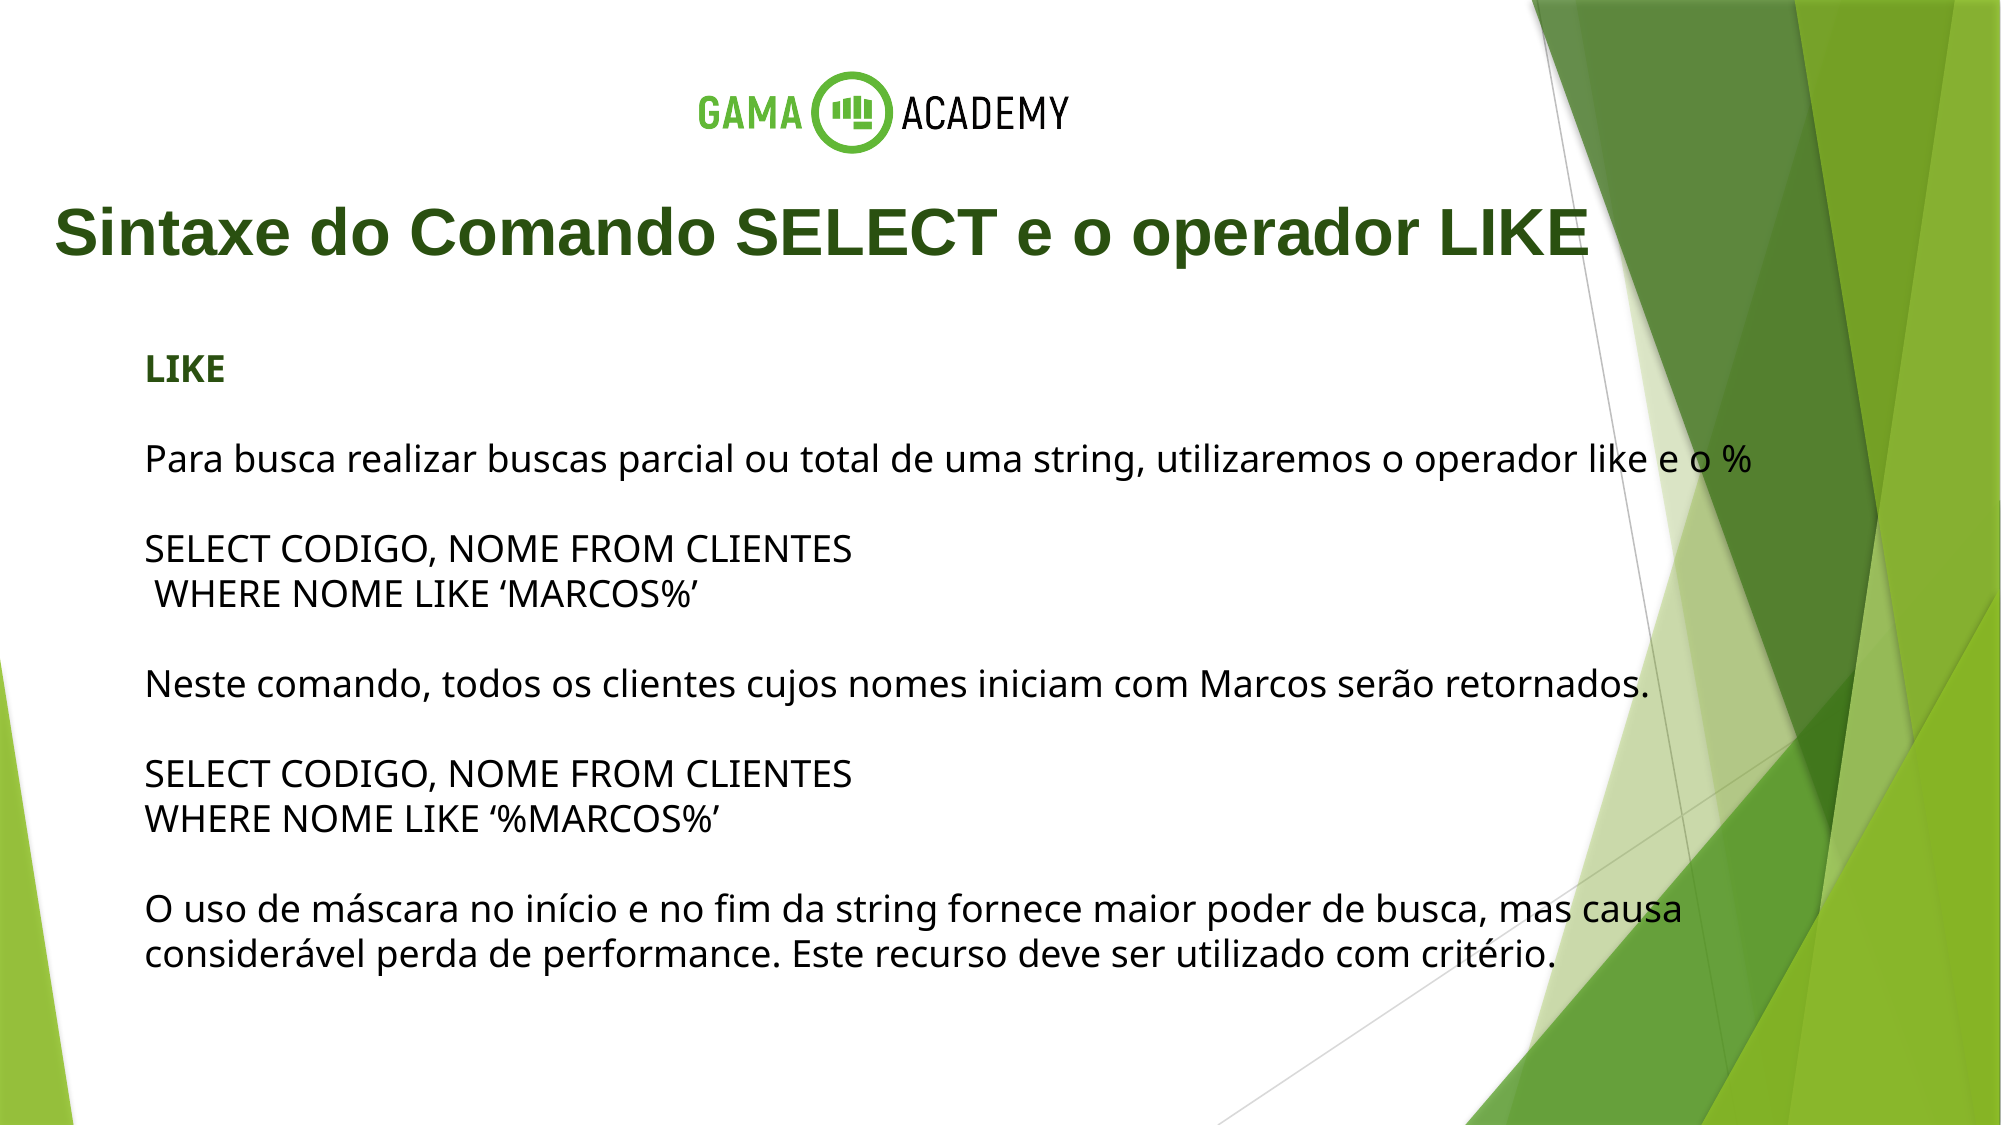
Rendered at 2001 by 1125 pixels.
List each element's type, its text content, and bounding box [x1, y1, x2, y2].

picture [638, 10, 1131, 216]
text_box LIKE Para busca realizar buscas parcial ou total de uma string, utilizaremos o operador like e o % SELECT CODIGO, NOME FROM CLIENTES WHERE NOME LIKE ‘MARCOS%’ Neste comando, todos os clientes cujos nomes iniciam com Marcos serão retornados. SELECT CODIGO, NOME FROM CLIENTES WHERE NOME LIKE ‘%MARCOS%’ O uso de máscara no início e no fim da string fornece maior poder de busca, mas causa considerável perda de performance. Este recurso deve ser utilizado com critério. [129, 337, 1872, 983]
text_box Sintaxe do Comando SELECT e o operador LIKE [0, 159, 1662, 301]
